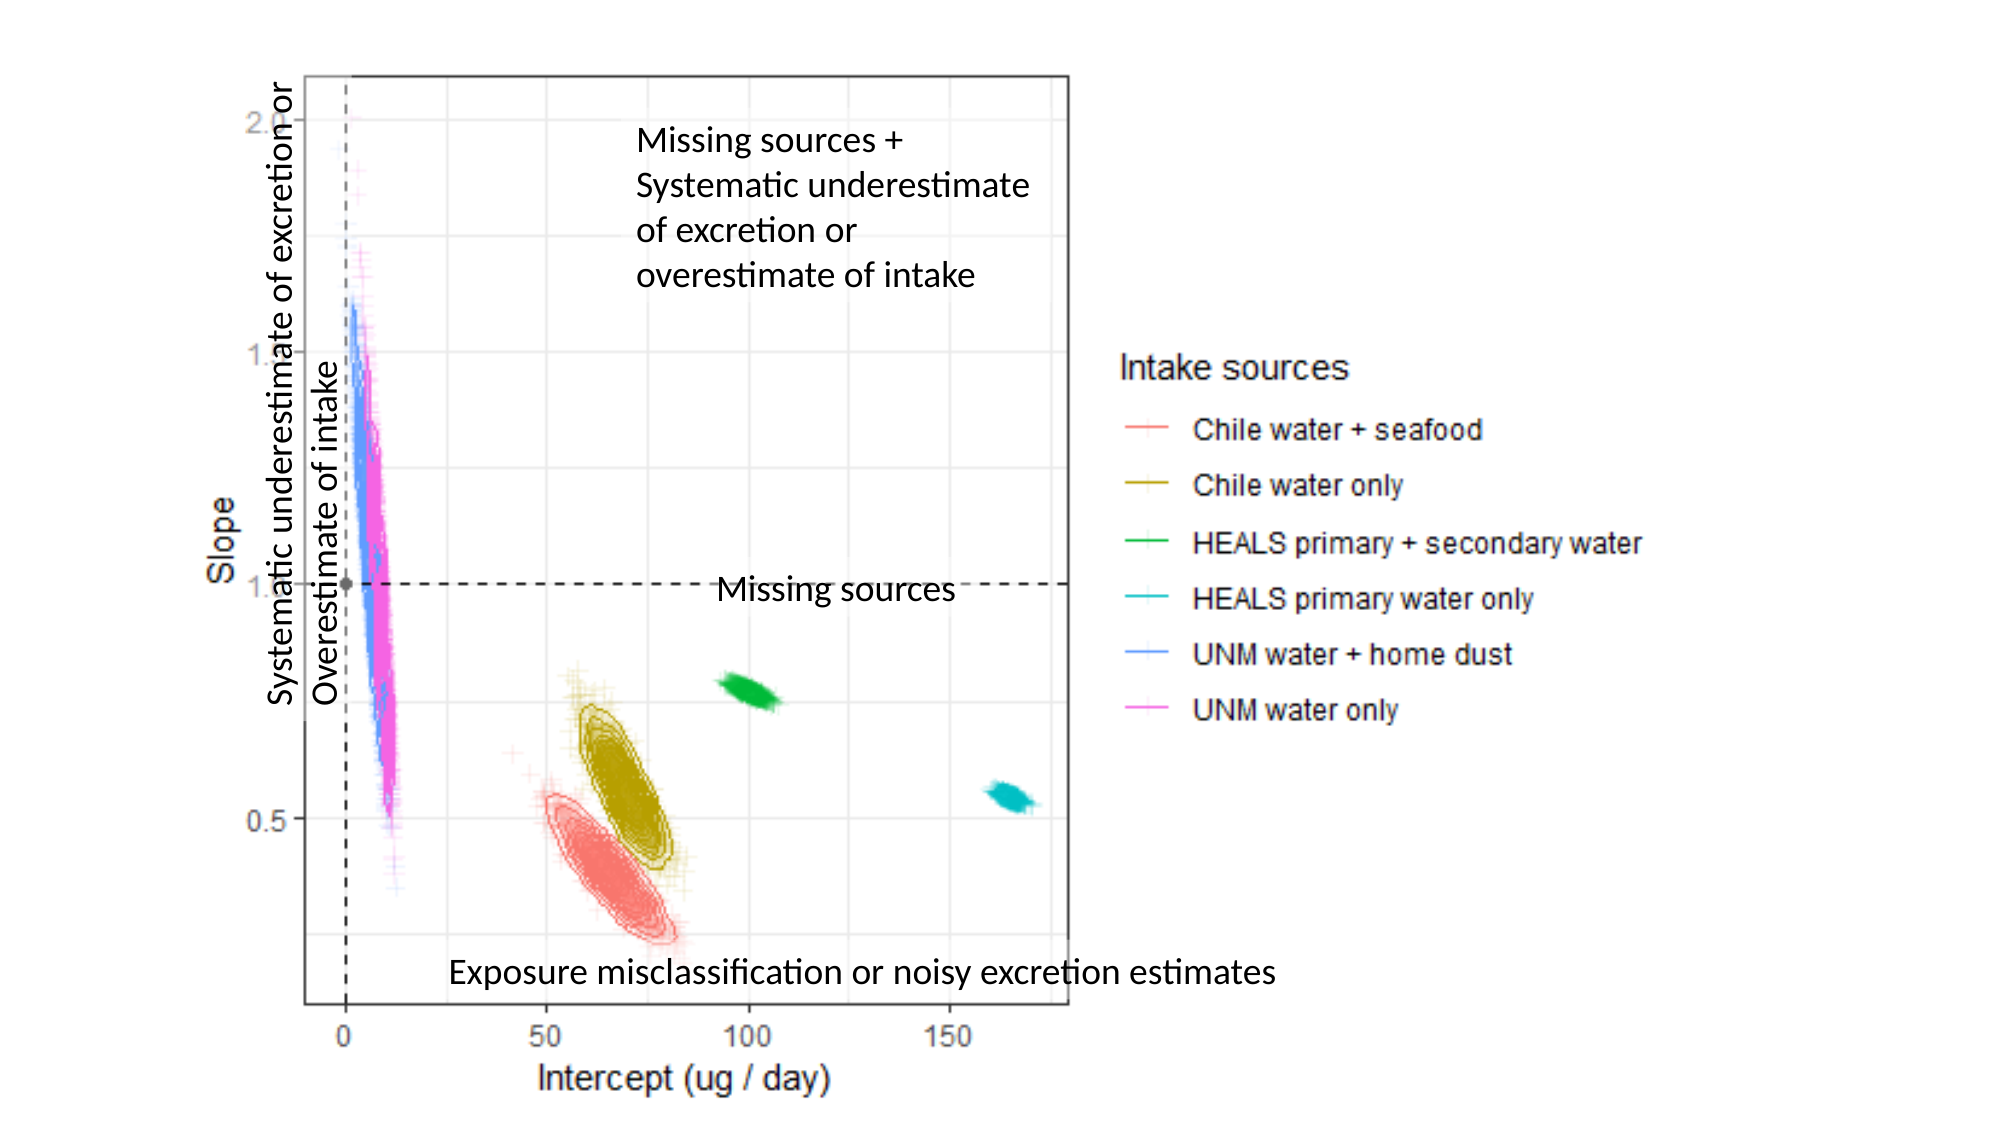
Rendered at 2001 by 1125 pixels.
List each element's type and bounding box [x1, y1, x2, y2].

picture [186, 59, 1679, 1115]
